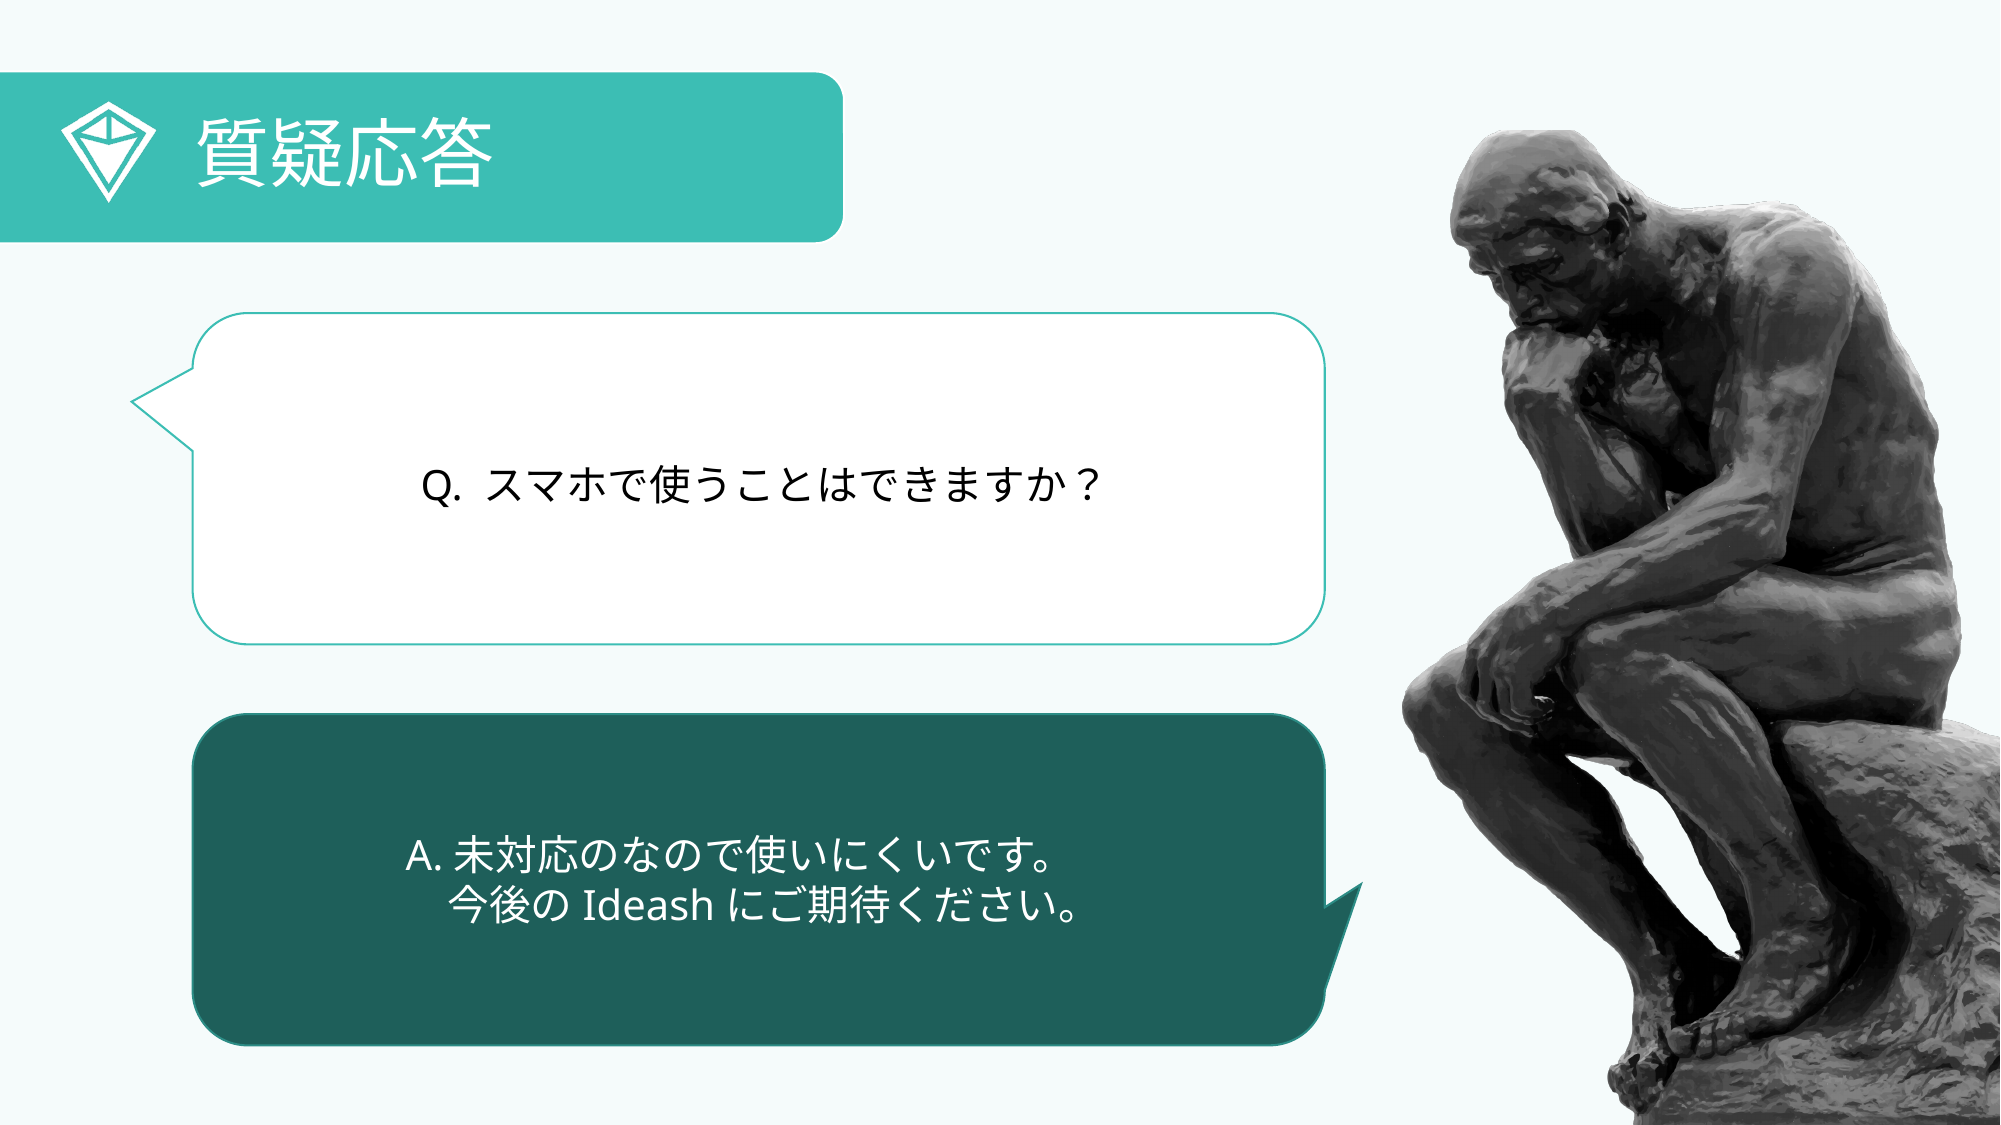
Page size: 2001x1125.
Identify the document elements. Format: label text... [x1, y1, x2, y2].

picture [24, 80, 193, 207]
text_box [191, 713, 1363, 1047]
picture [1402, 130, 2000, 1125]
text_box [0, 70, 845, 244]
text_box A.未対応のなので使いにくいです。 今後のIdeashにご期待ください。 [390, 821, 1115, 937]
text_box [129, 312, 1326, 646]
text_box Q. スマホで使うことはできますか？ [405, 451, 1124, 516]
